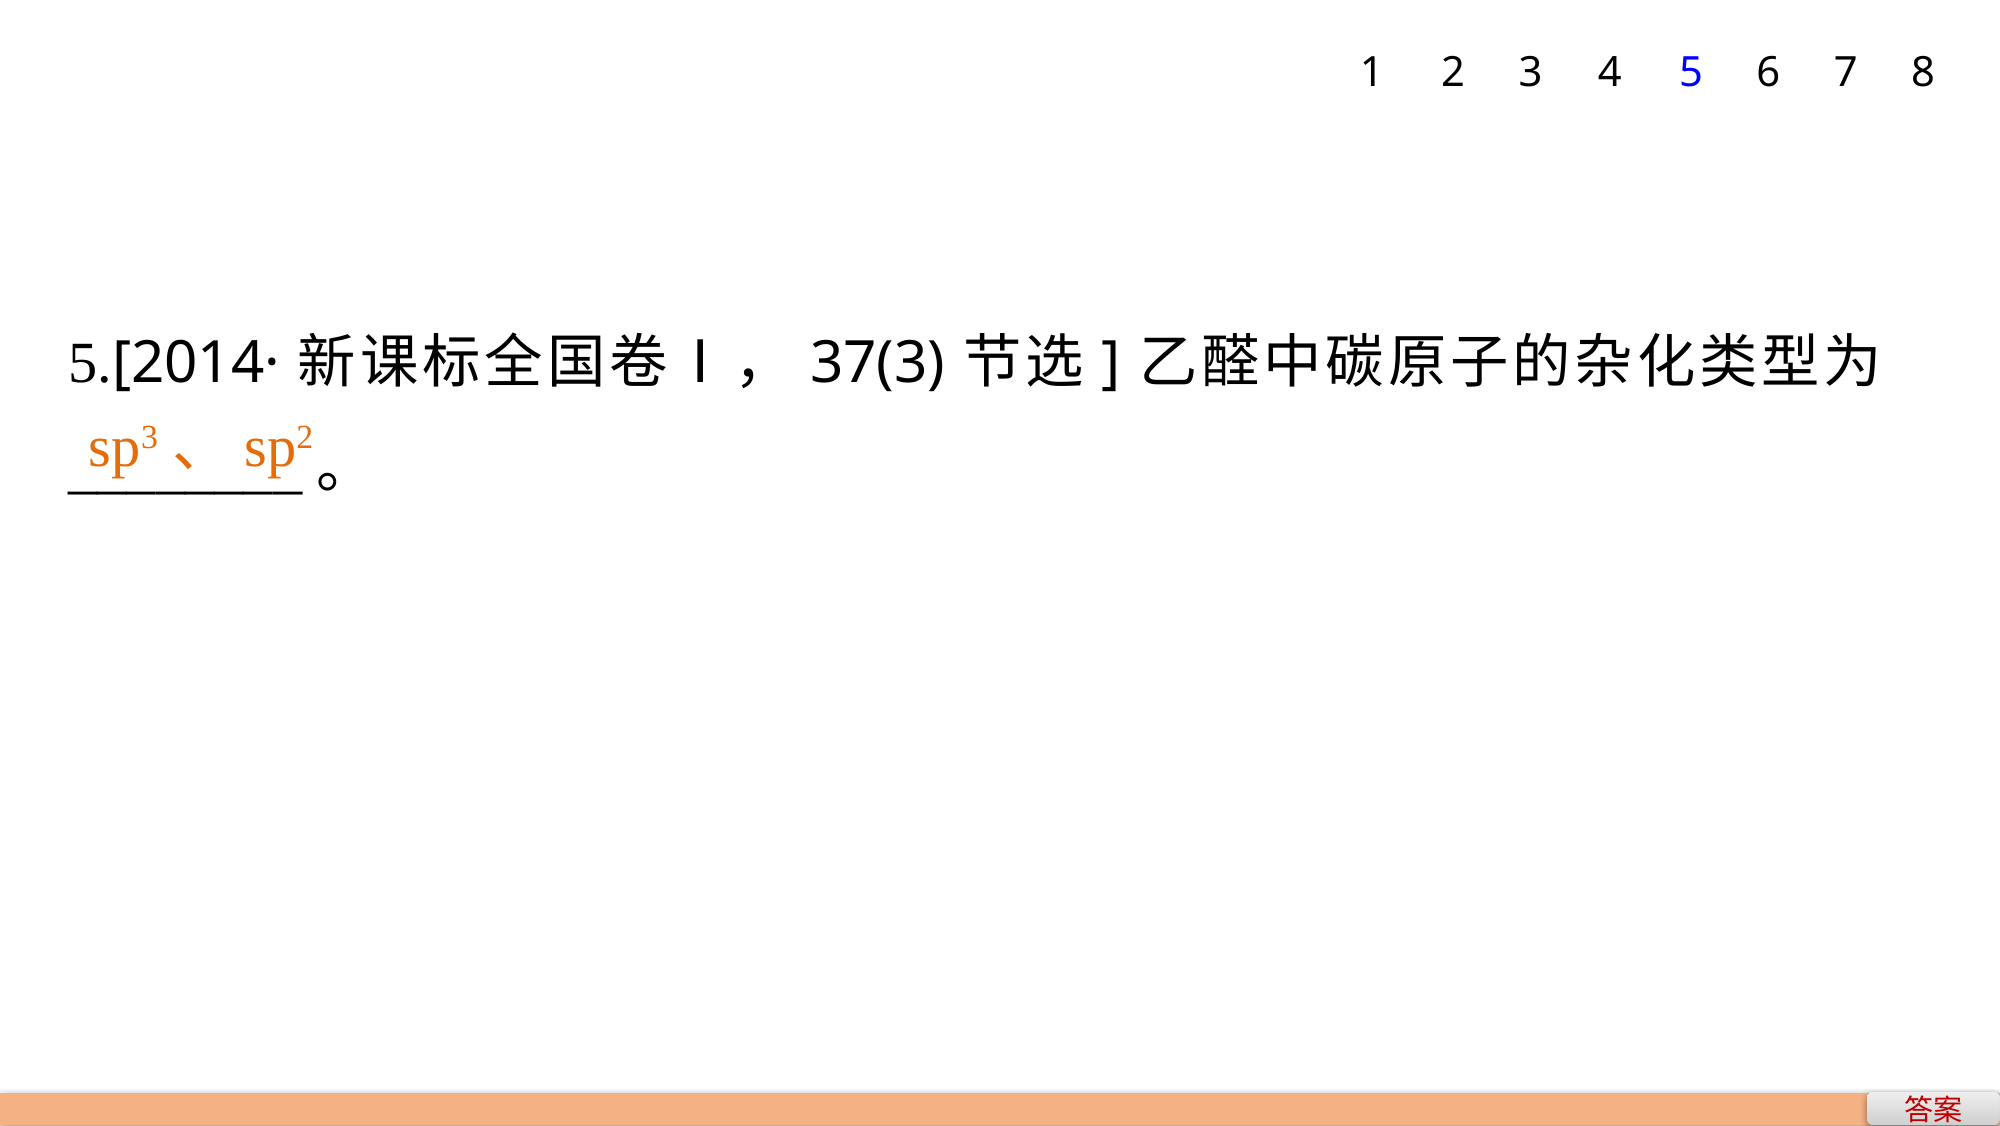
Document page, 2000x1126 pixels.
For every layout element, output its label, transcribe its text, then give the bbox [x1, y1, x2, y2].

text_box 3 [1501, 22, 1560, 118]
text_box 2 [1422, 22, 1484, 118]
text_box 4 [1577, 22, 1643, 118]
text_box 8 [1894, 22, 1952, 118]
text_box 5.[2014·新课标全国卷Ⅰ，37(3)节选]乙醛中碳原子的杂化类型为________。 [48, 279, 1917, 509]
text_box 答案 [1866, 1091, 2000, 1126]
text_box 1 [1339, 22, 1405, 118]
text_box 6 [1739, 22, 1797, 118]
text_box 5 [1660, 22, 1722, 118]
text_box [0, 1092, 1866, 1126]
text_box 7 [1815, 22, 1877, 118]
text_box sp3、sp2 [74, 400, 329, 486]
